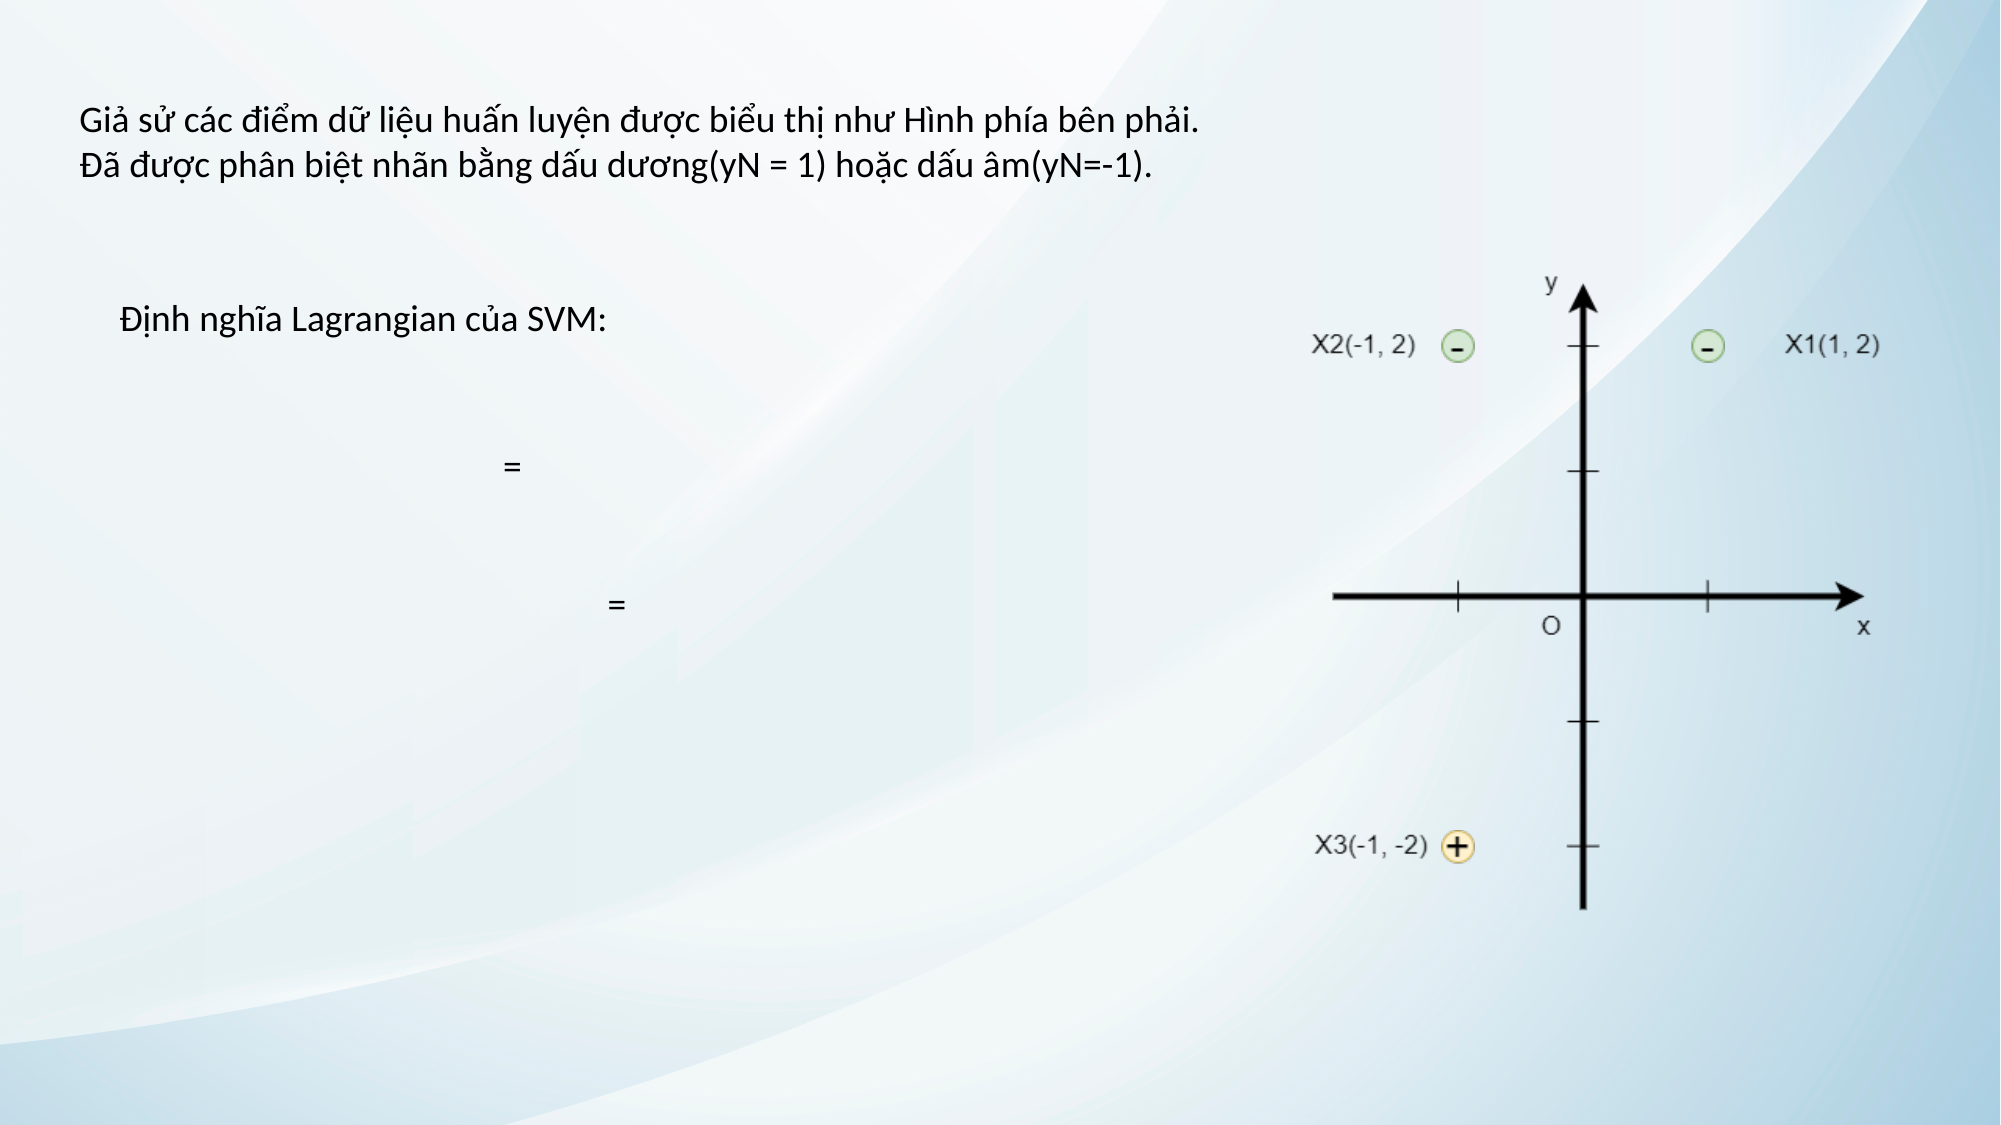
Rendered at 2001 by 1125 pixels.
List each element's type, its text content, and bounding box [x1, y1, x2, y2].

picture [0, 0, 2001, 1125]
text_box Định nghĩa Lagrangian của SVM: [104, 287, 623, 392]
text_box Giả sử các điểm dữ liệu huấn luyện được biểu thị như Hình phía bên phải. Đã được phân biệt nhãn bằng dấu dương(yN = 1) hoặc dấu âm(yN=-1). [64, 87, 1217, 192]
